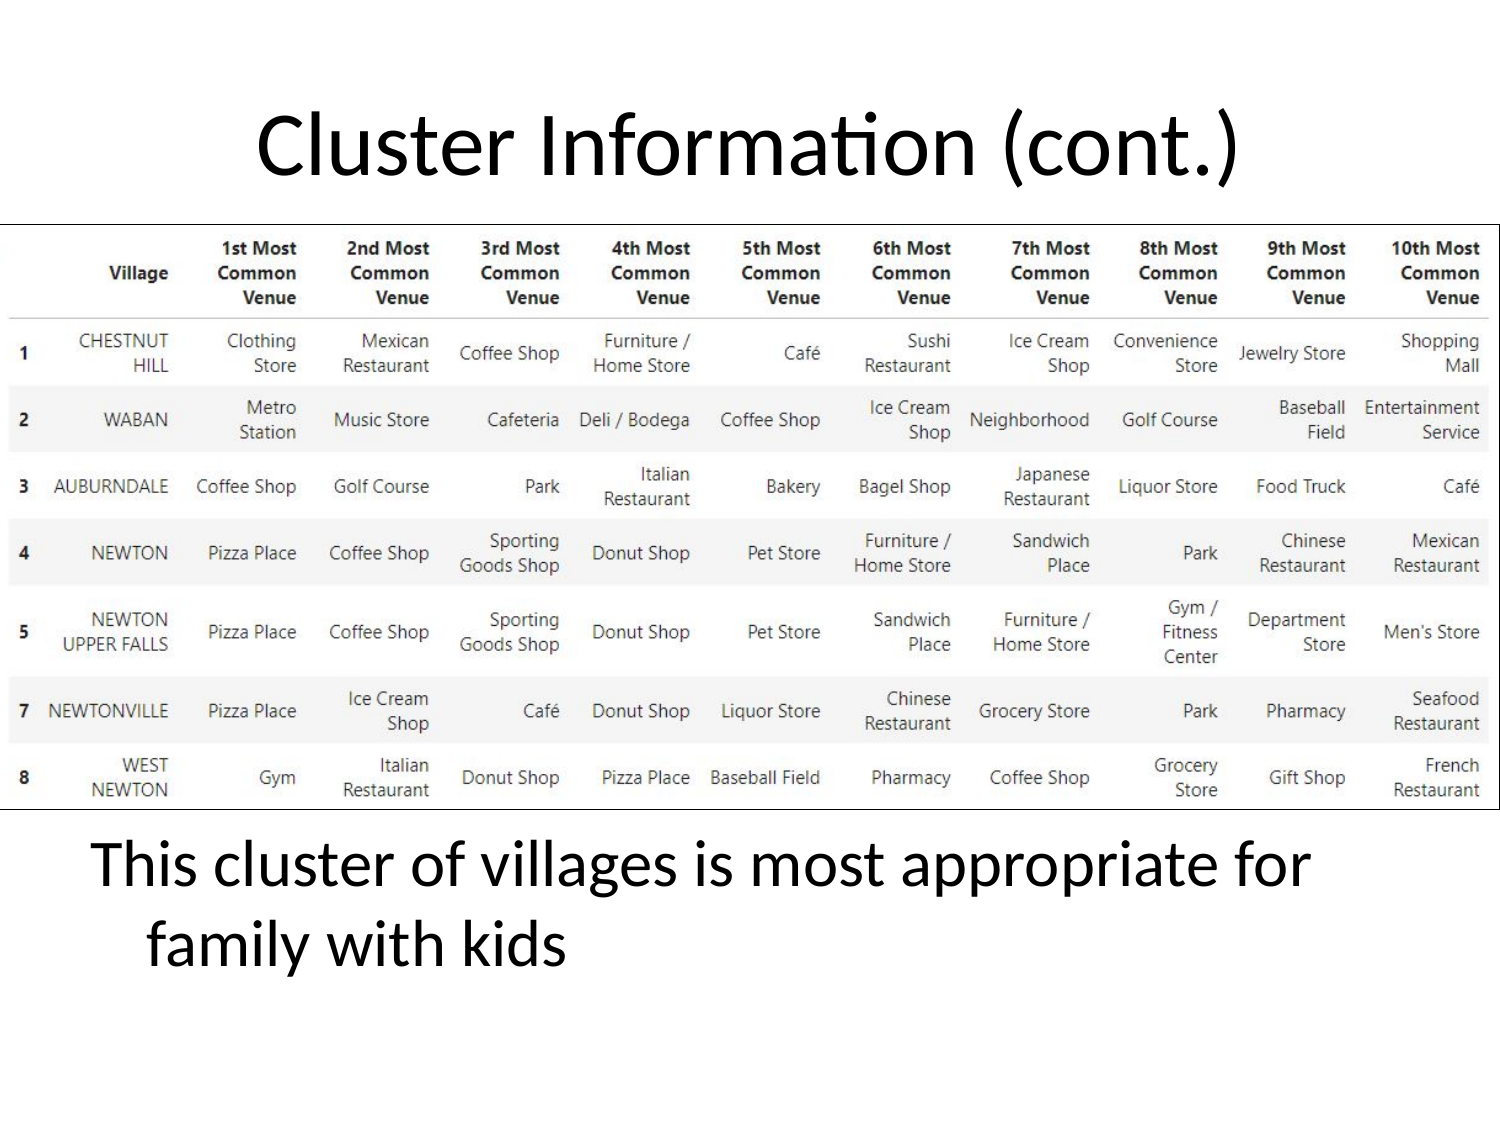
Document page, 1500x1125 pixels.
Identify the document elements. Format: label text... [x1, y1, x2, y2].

picture [0, 224, 1500, 810]
list This cluster of villages is most appropriate for family with kids [75, 821, 1425, 1005]
title Cluster Information (cont.) [75, 45, 1425, 224]
